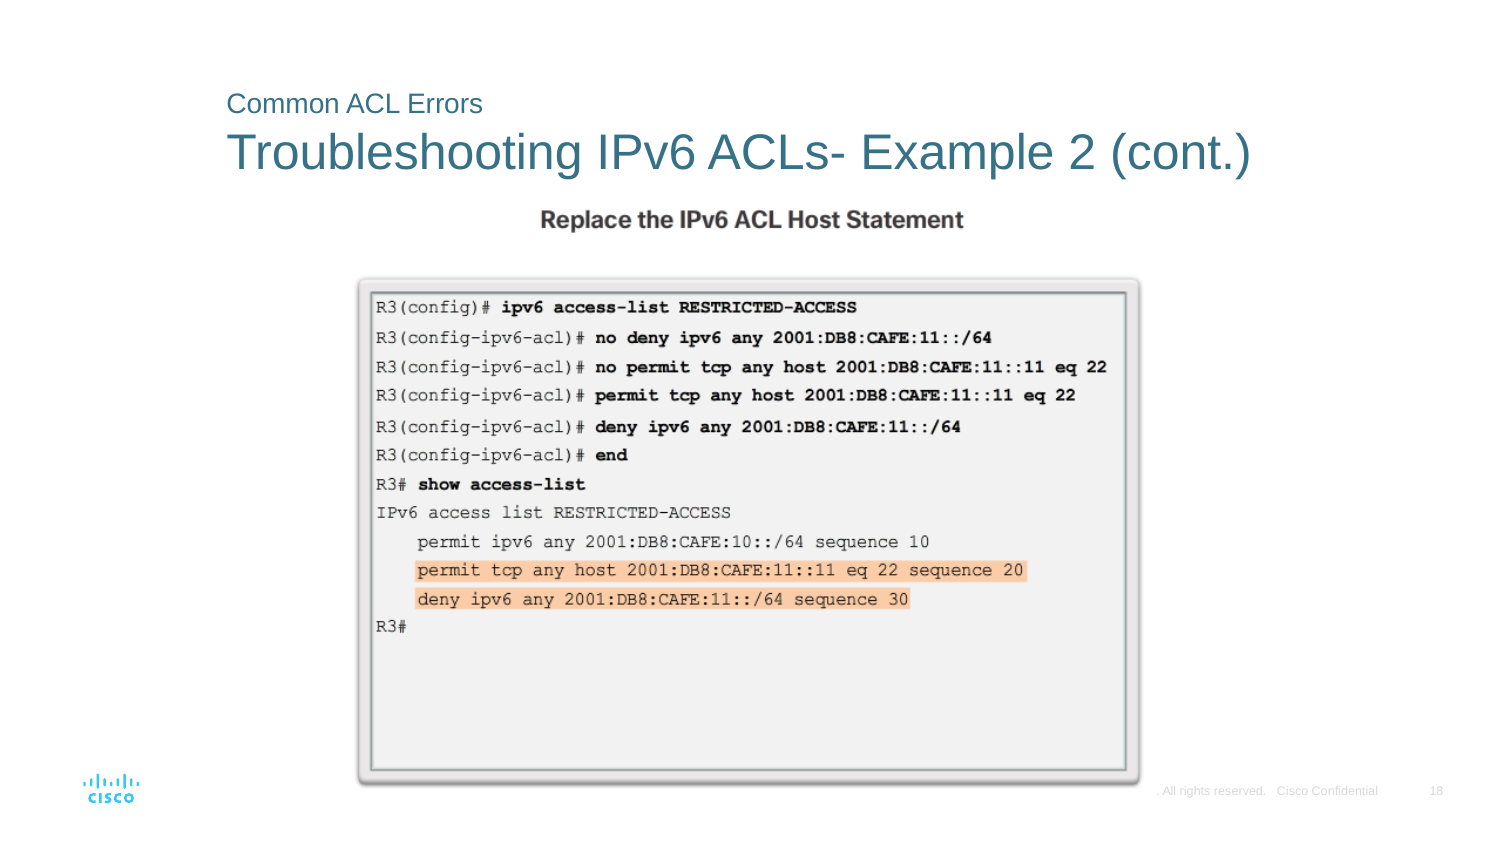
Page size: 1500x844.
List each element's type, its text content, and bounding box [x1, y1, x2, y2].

picture [345, 207, 1157, 804]
title Common ACL Errors Troubleshooting IPv6 ACLs- Example 2 (cont.) [211, 61, 1291, 204]
